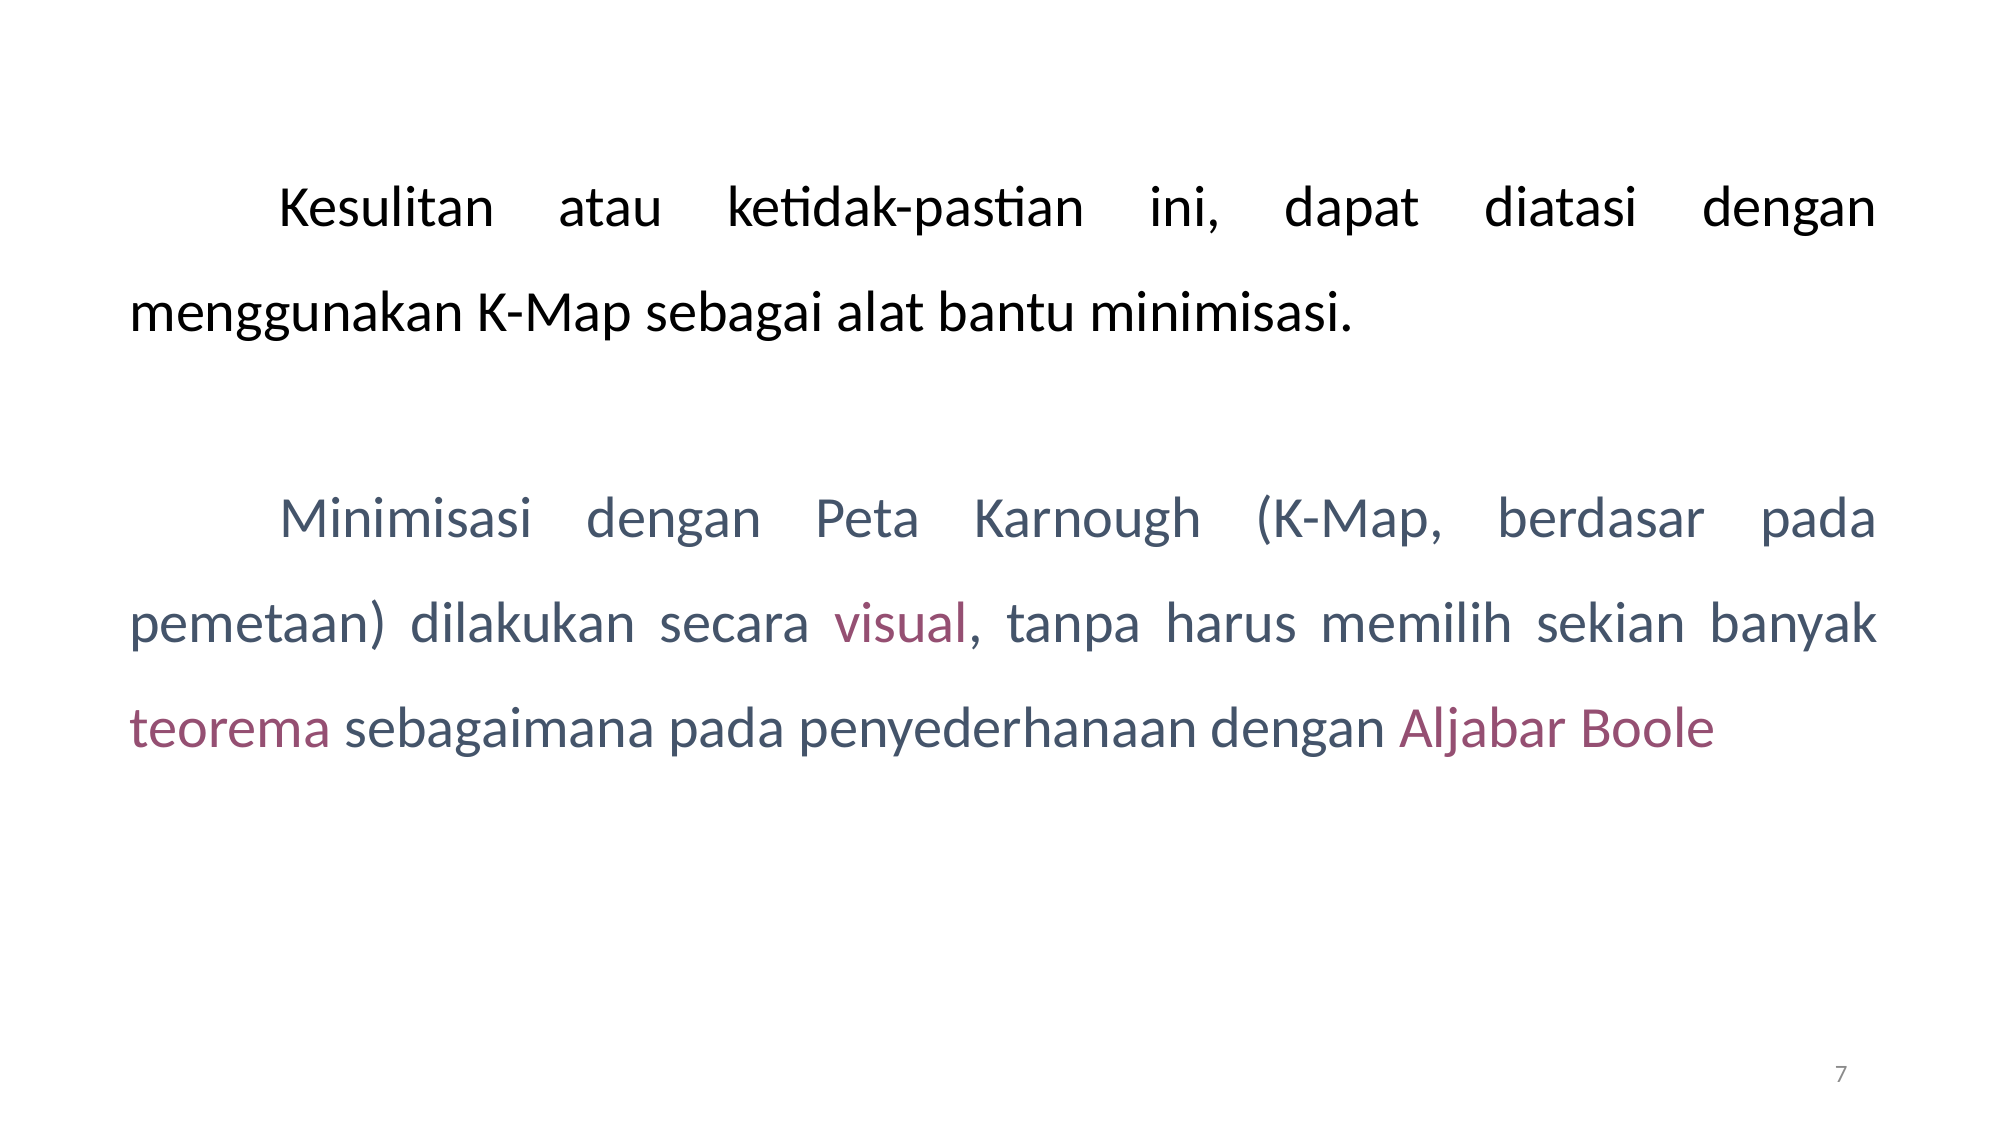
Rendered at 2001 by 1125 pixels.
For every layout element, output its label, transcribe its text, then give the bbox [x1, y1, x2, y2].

list Kesulitan atau ketidak-pastian ini, dapat diatasi dengan menggunakan K-Map sebagai alat bantu minimisasi. Minimisasi dengan Peta Karnough (K-Map, berdasar pada pemetaan) dilakukan secara visual, tanpa harus memilih sekian banyak teorema sebagaimana pada penyederhanaan dengan Aljabar Boole [114, 125, 1893, 1103]
